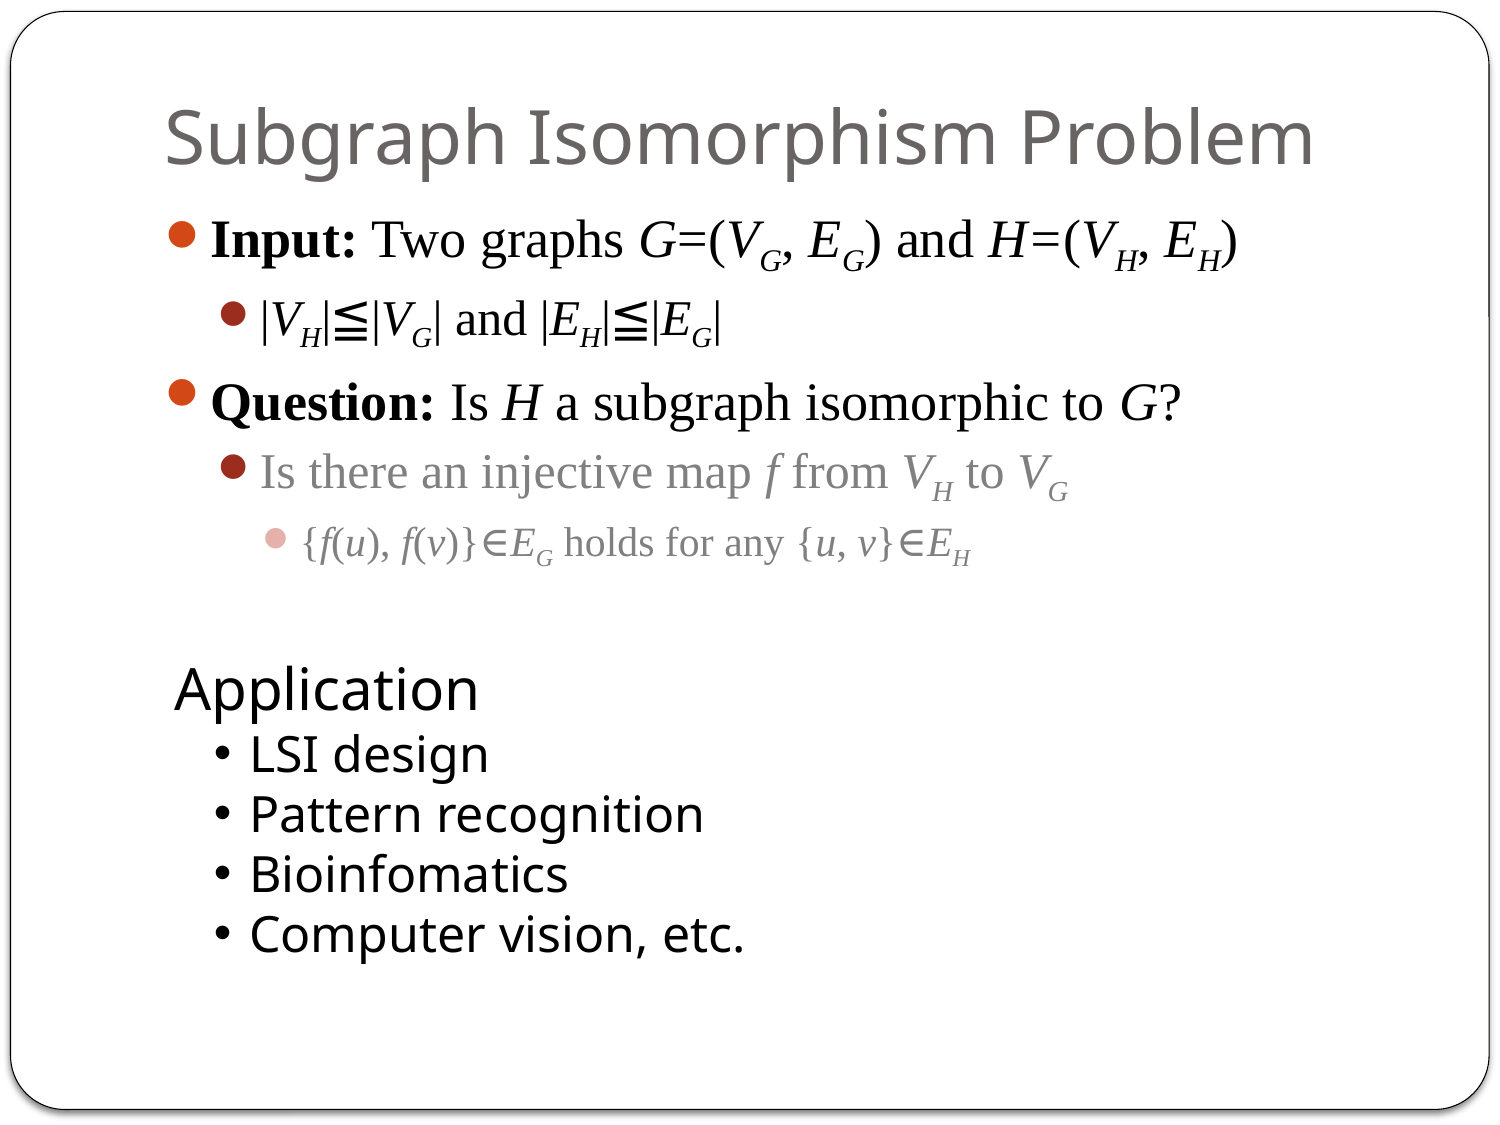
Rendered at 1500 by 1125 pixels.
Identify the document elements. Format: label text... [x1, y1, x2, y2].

text_box Application LSI design Pattern recognition Bioinfomatics Computer vision, etc. [159, 645, 993, 970]
title Subgraph Isomorphism Problem [150, 7, 1425, 195]
list Input: Two graphs G=(VG, EG) and H=(VH, EH) |VH|≦|VG| and |EH|≦|EG| Question: Is H a subgraph isomorphic to G? Is there an injective map f from VH to VG {f(u), f(v)}∈EG holds for any {u, v}∈EH [150, 196, 1425, 581]
